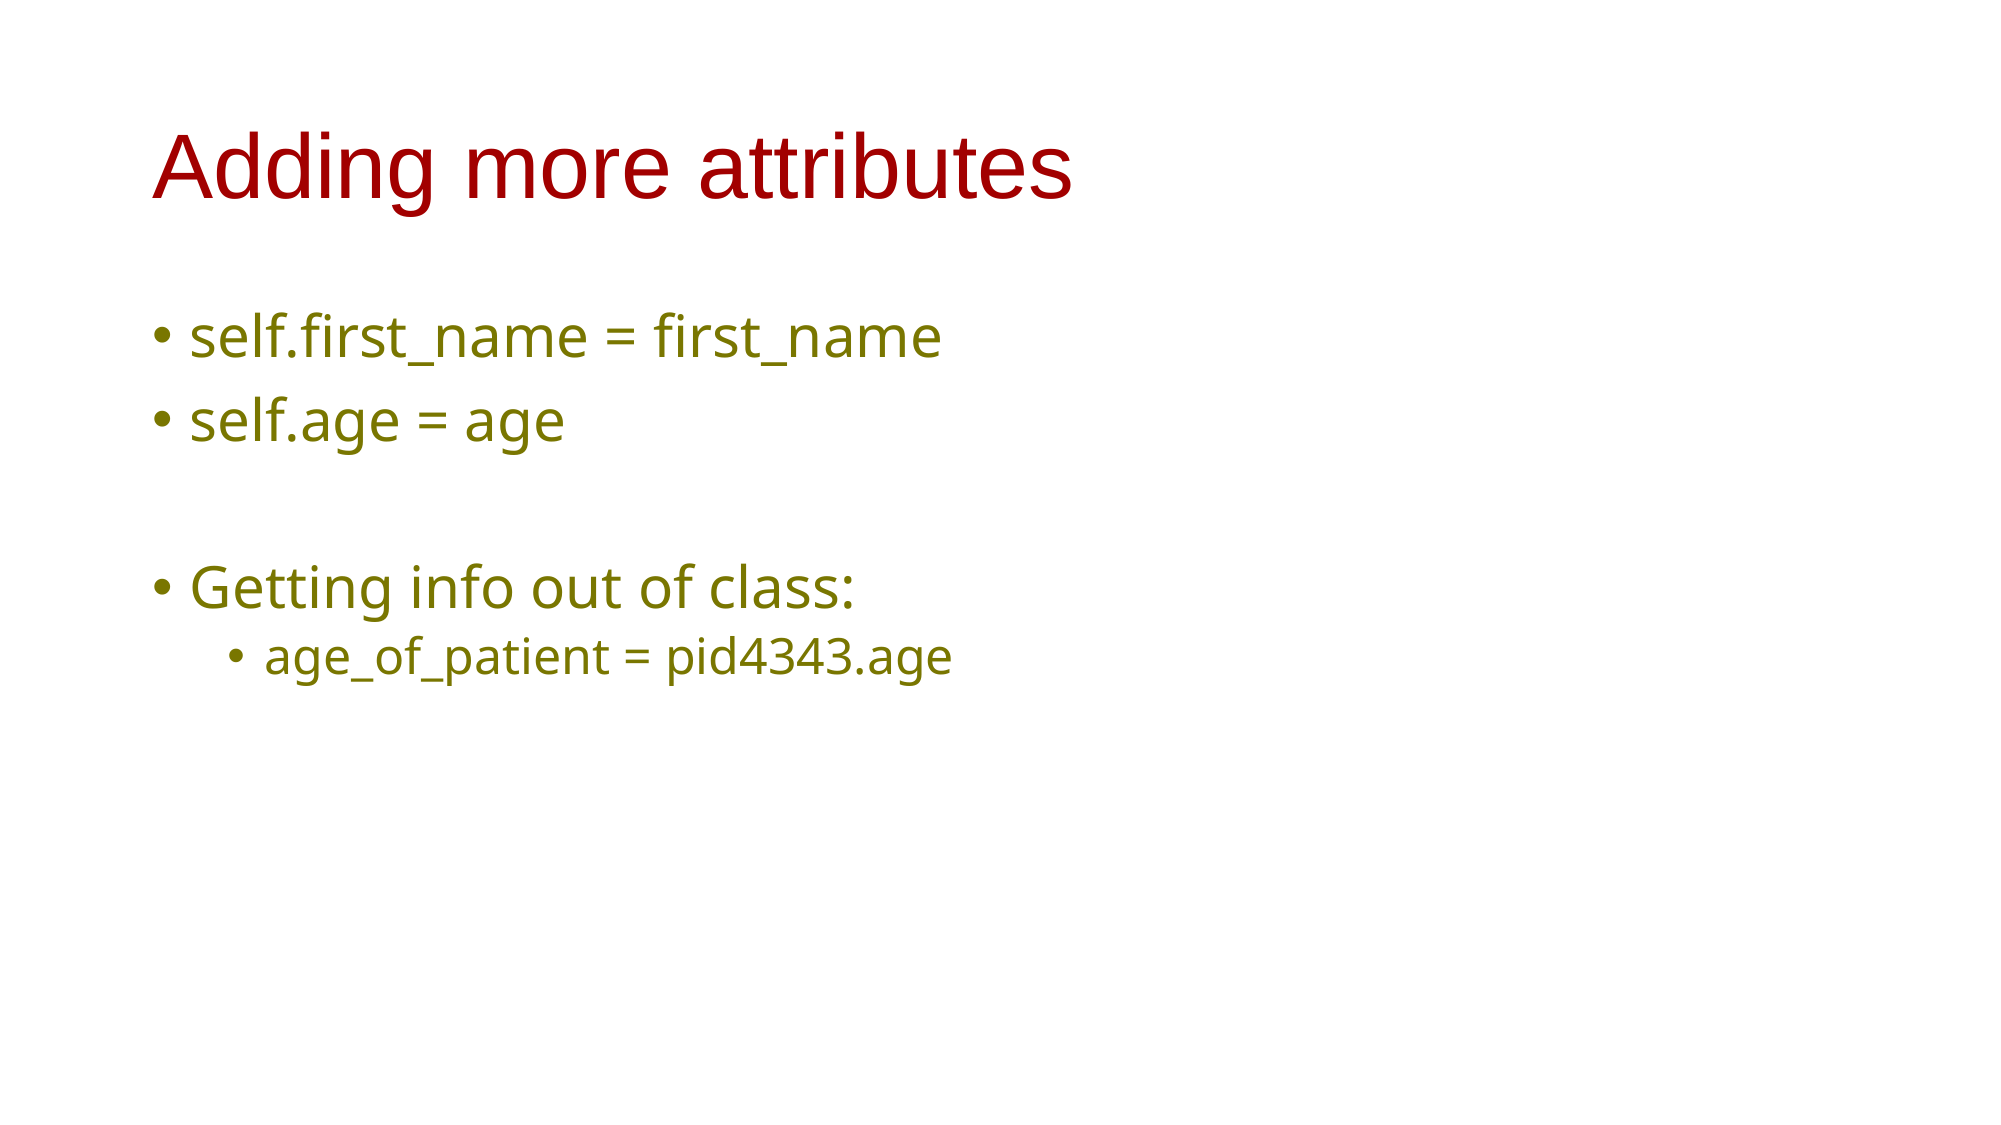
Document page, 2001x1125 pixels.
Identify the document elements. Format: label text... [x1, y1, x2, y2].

title Adding more attributes [137, 59, 1863, 278]
list self.first_name = first_name self.age = age Getting info out of class: age_of_patient = pid4343.age [137, 299, 1863, 1014]
